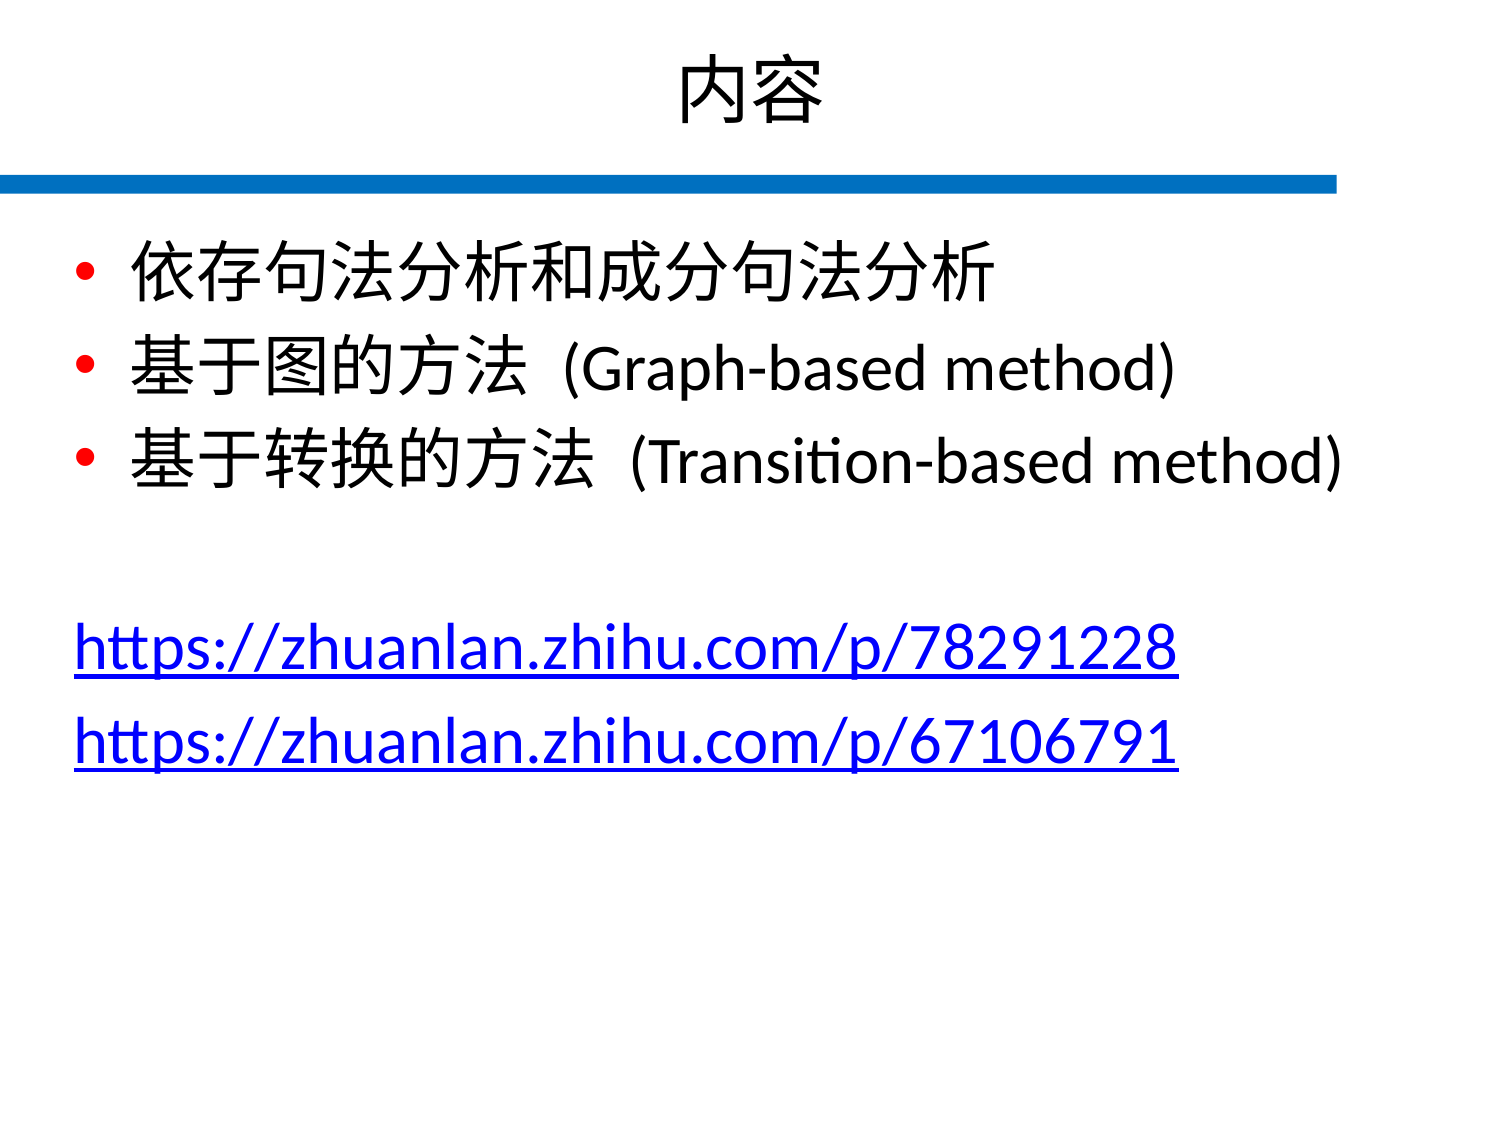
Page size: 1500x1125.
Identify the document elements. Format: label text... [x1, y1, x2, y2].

title 内容 [75, 0, 1425, 175]
list 依存句法分析和成分句法分析 基于图的方法 (Graph-based method) 基于转换的方法 (Transition-based method) https://zhuanlan.zhihu.com/p/78291228 https://zhuanlan.zhihu.com/p/67106791 [58, 222, 1465, 821]
